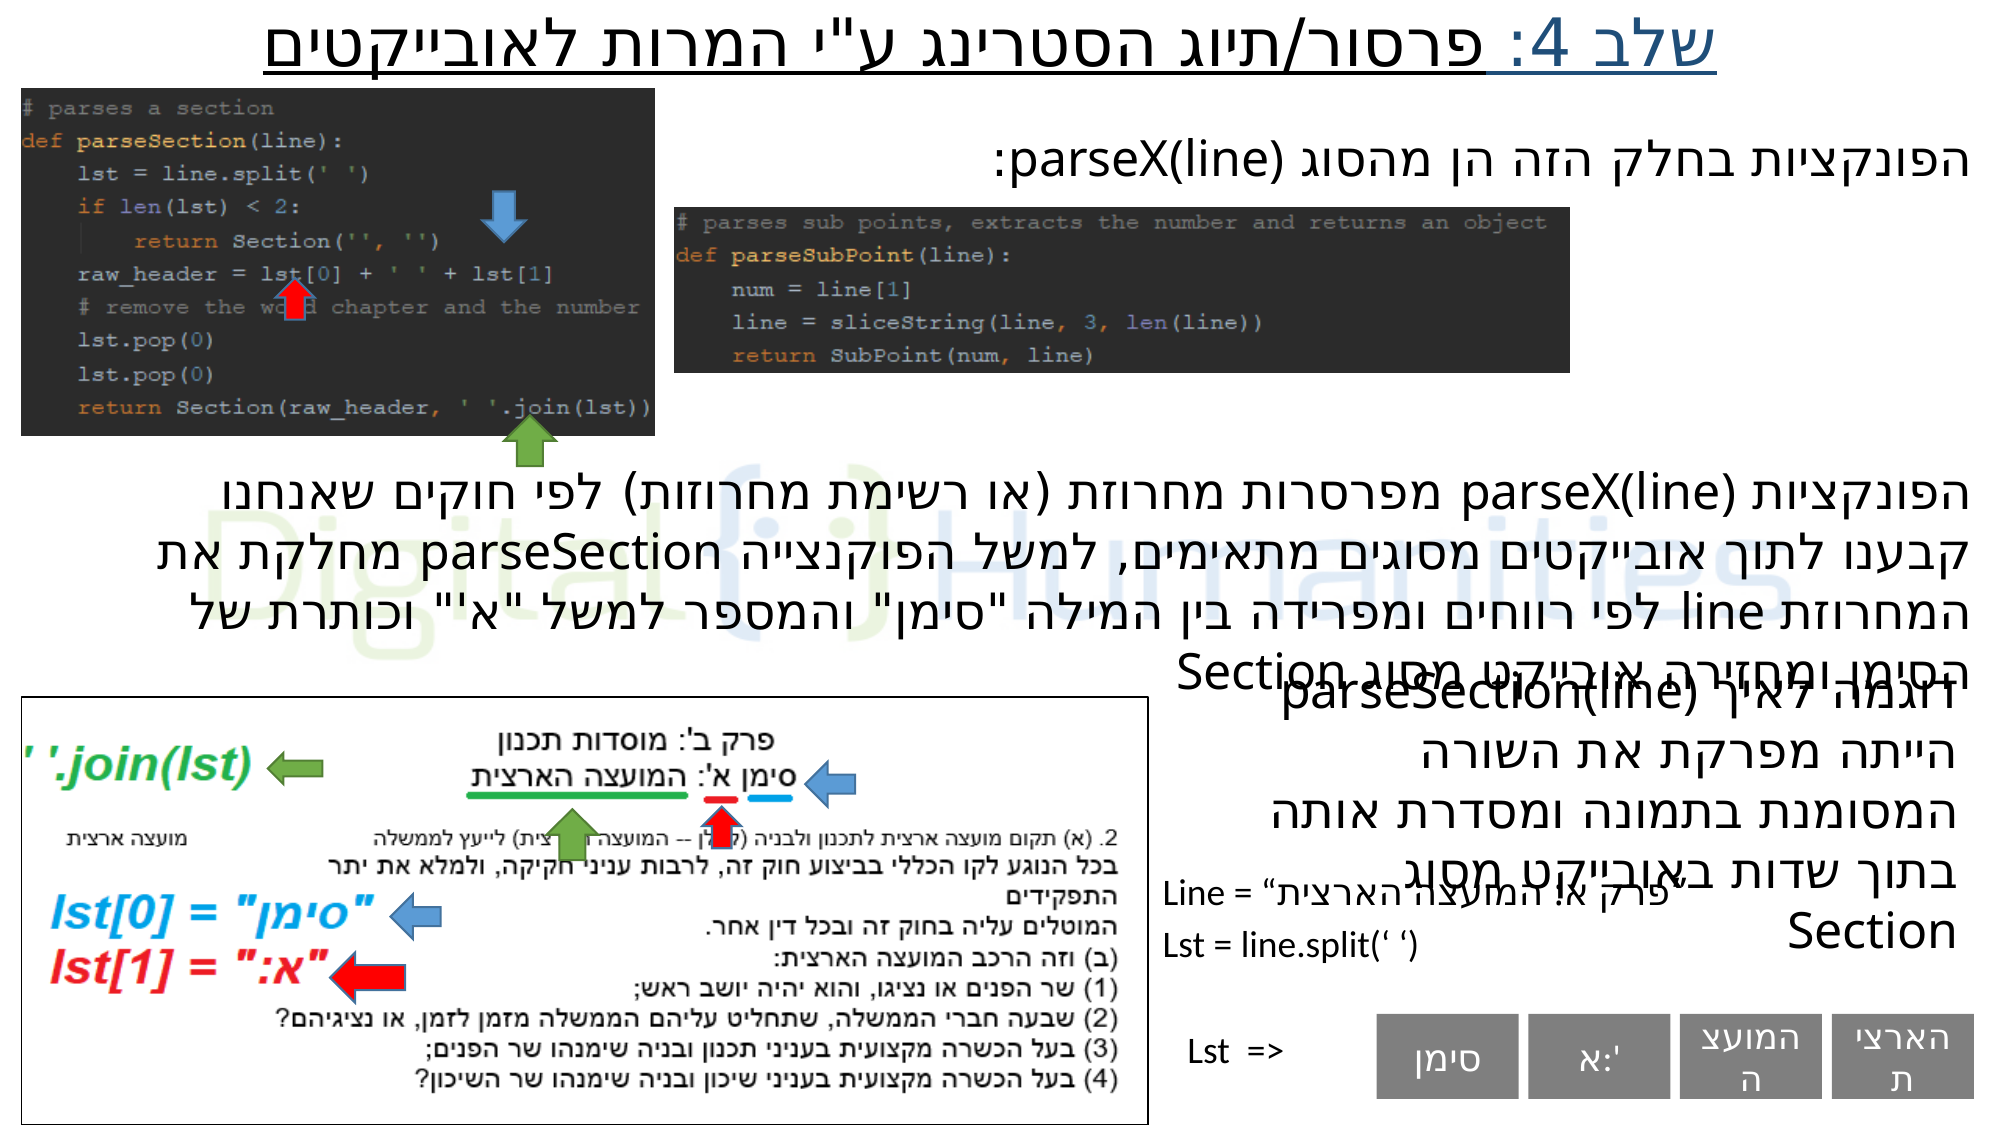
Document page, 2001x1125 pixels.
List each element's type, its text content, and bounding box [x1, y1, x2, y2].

picture [21, 88, 655, 436]
text_box המועצה [1679, 1013, 1822, 1099]
text_box דוגמה לאיך parseSection(line) הייתה מפרקת את השורה המסומנת בתמונה ומסדרת אותה בתוך שדות באובייקט מסוג Section [1211, 651, 1974, 966]
picture [21, 697, 1148, 1125]
picture [674, 207, 1570, 373]
text_box Lst = line.split(‘ ‘) [1148, 912, 1942, 973]
text_box Line = “פרק א: המועצה הארצית” [1148, 860, 1942, 912]
text_box Lst => [1172, 1018, 1343, 1079]
text_box [501, 436, 559, 468]
text_box הארצית [1831, 1013, 1974, 1099]
text_box שלב 4: פרסור/תיוג הסטרינג ע"י המרות לאובייקטים [0, 0, 1732, 88]
text_box הפונקציות parseX(line) מפרסרות מחרוזת (או רשימת מחרוזות) לפי חוקים שאנחנו קבענו לתוך אובייקטים מסוגים מתאימים, למשל הפוקנצייה parseSection מחלקת את המחרוזת line לפי רווחים ומפרידה בין המילה "סימן" והמספר למשל "א'" וכותרת של הסימן ומחזירה אובייקט מסוג Section [75, 452, 1988, 707]
text_box א:' [1528, 1013, 1671, 1099]
text_box סימן [1376, 1013, 1519, 1099]
text_box הפונקציות בחלק הזה הן מהסוג parseX(line): [655, 119, 1988, 194]
